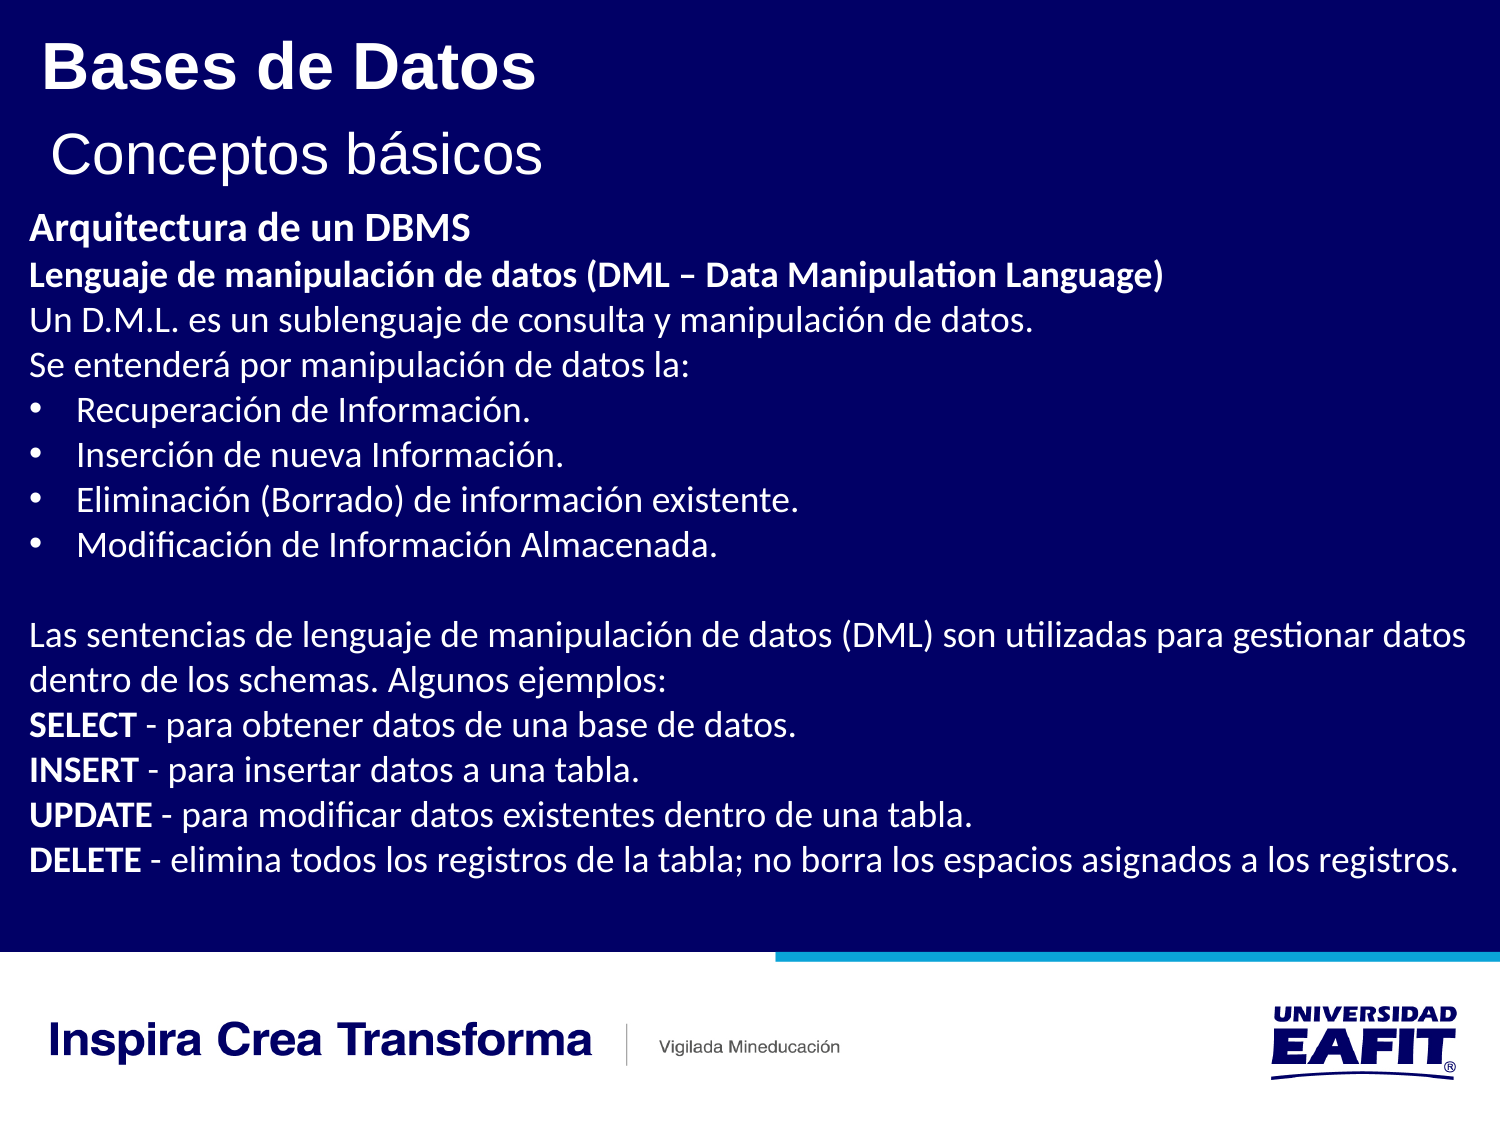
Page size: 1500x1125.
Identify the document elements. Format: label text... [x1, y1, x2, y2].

picture [0, 0, 1500, 1125]
text_box Conceptos básicos [35, 111, 604, 192]
text_box Arquitectura de un DBMS Lenguaje de manipulación de datos (DML – Data Manipulation Language) Un D.M.L. es un sublenguaje de consulta y manipulación de datos. Se entenderá por manipulación de datos la: Recuperación de Información. Inserción de nueva Información. Eliminación (Borrado) de información existente. Modificación de Información Almacenada. Las sentencias de lenguaje de manipulación de datos (DML) son utilizadas para gestionar datos dentro de los schemas. Algunos ejemplos: SELECT - para obtener datos de una base de datos. INSERT - para insertar datos a una tabla. UPDATE - para modificar datos existentes dentro de una tabla. DELETE - elimina todos los registros de la tabla; no borra los espacios asignados a los registros. [14, 192, 1494, 933]
text_box Bases de Datos [27, 15, 1163, 111]
